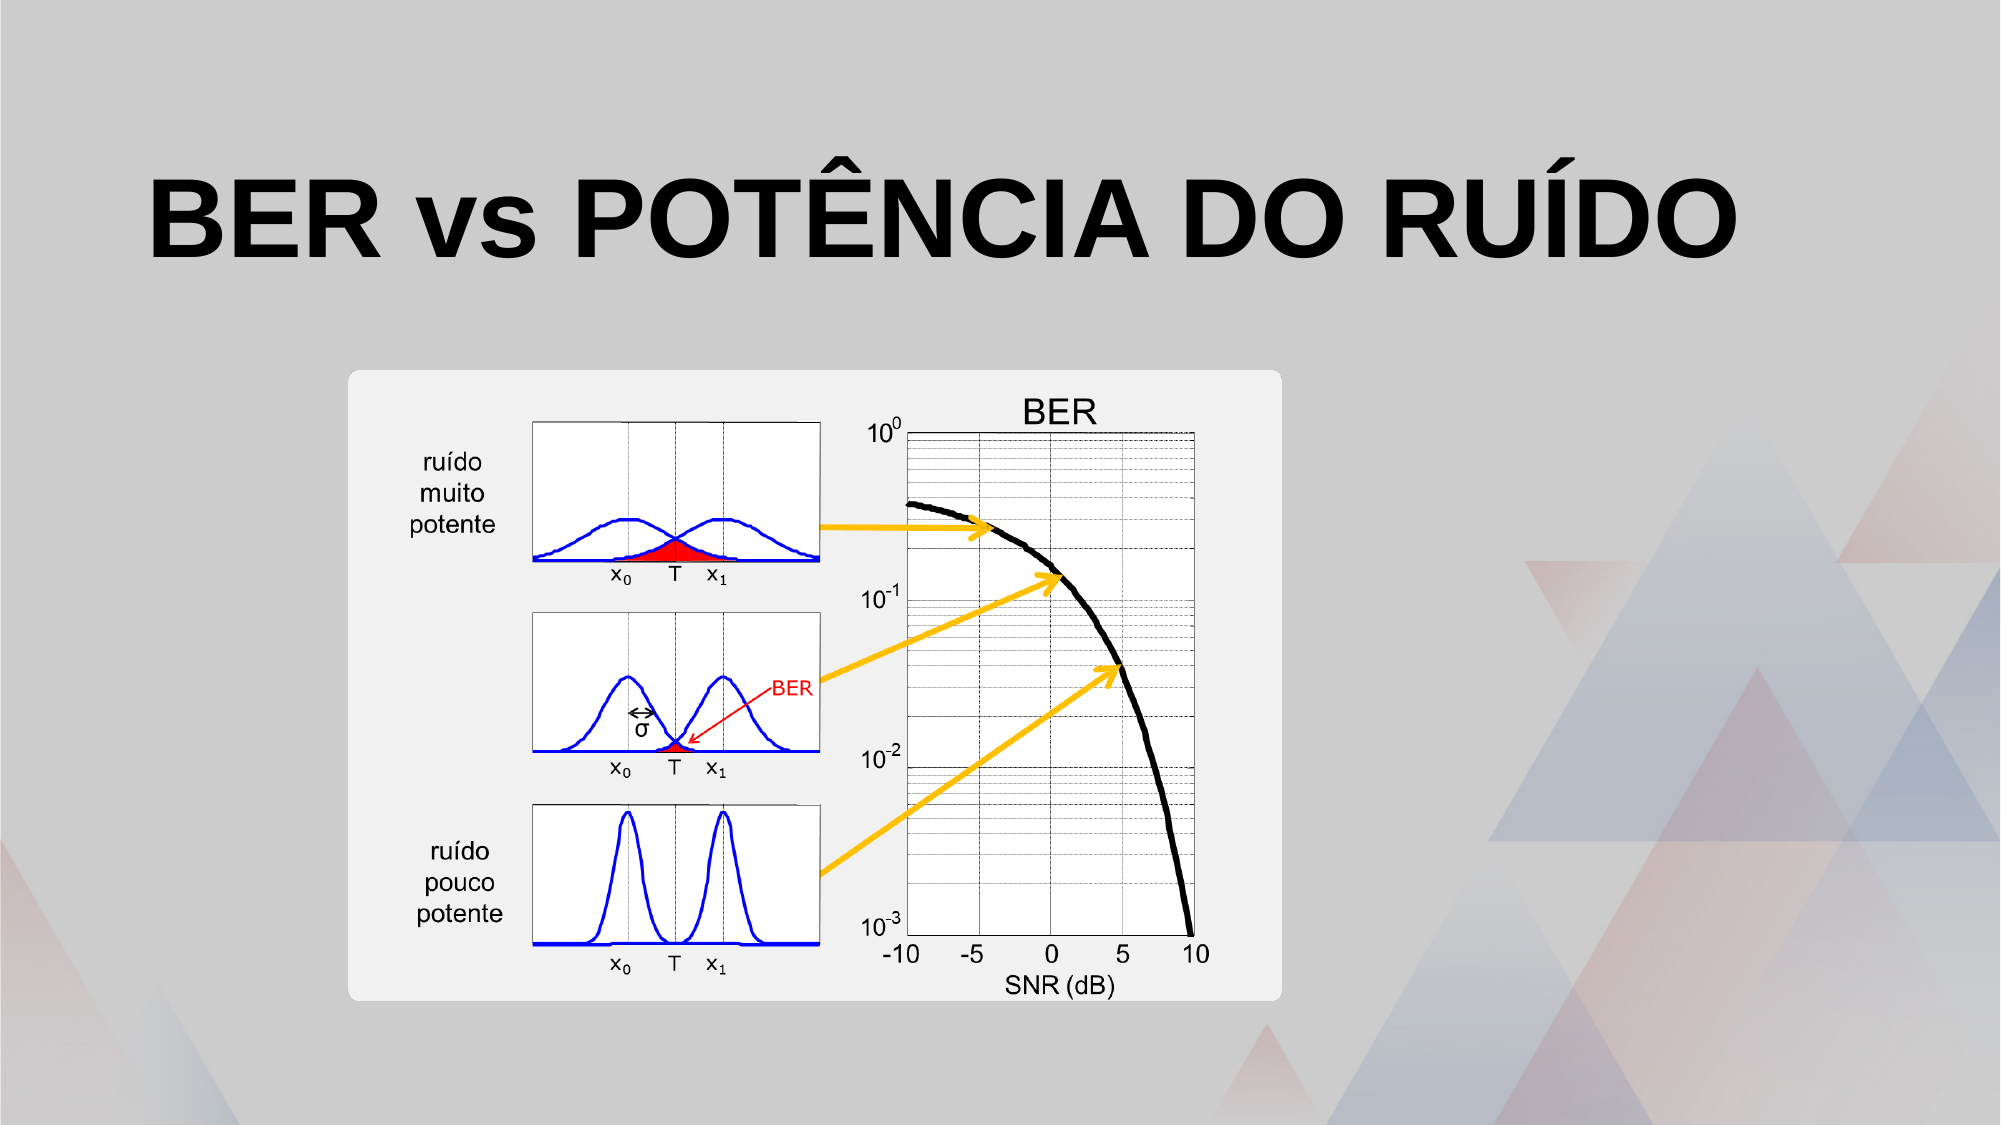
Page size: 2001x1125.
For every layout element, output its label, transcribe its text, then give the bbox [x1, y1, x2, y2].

title BER vs potência do ruído [131, 112, 1869, 331]
picture [0, 0, 2001, 1125]
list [348, 370, 1282, 1016]
